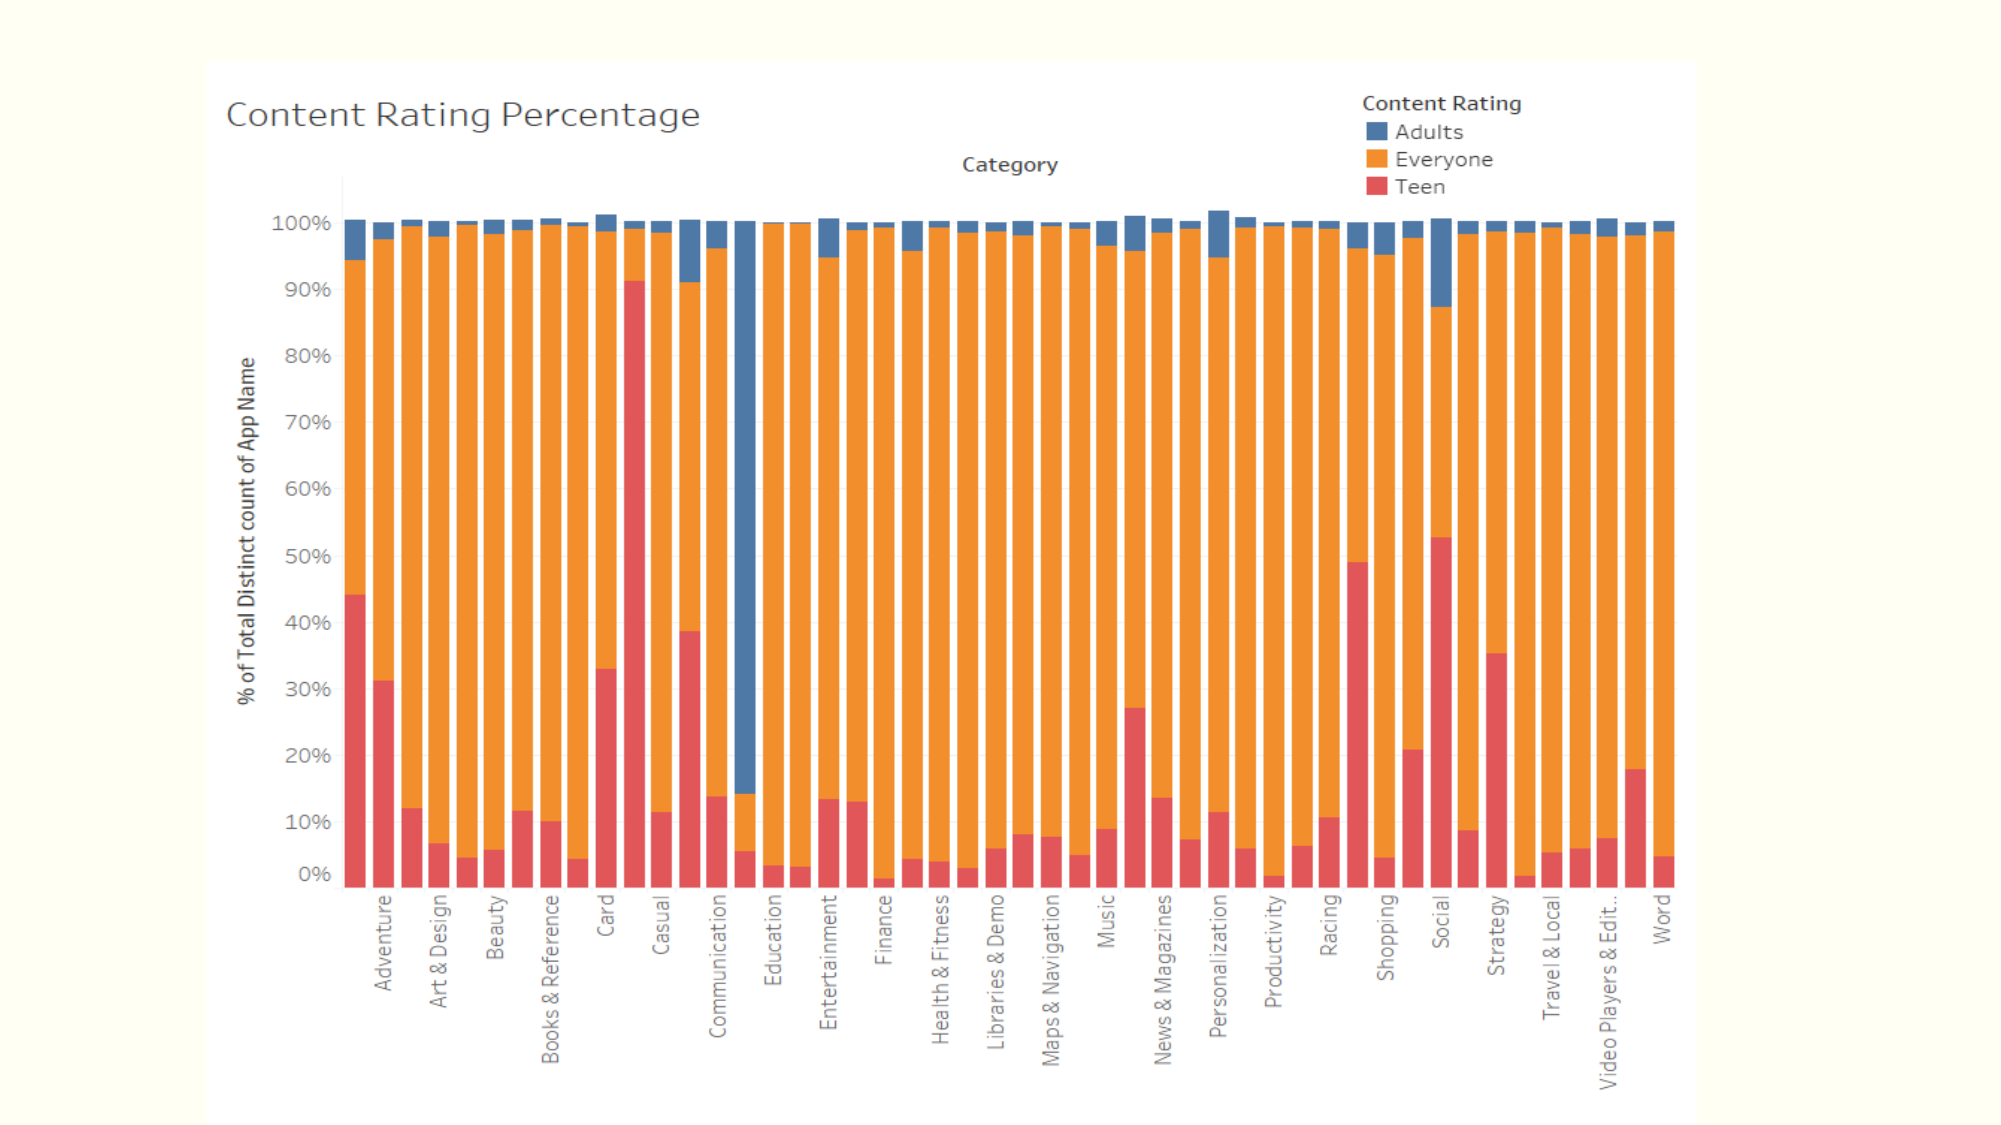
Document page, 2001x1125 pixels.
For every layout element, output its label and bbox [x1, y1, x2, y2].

picture [206, 61, 1697, 1125]
